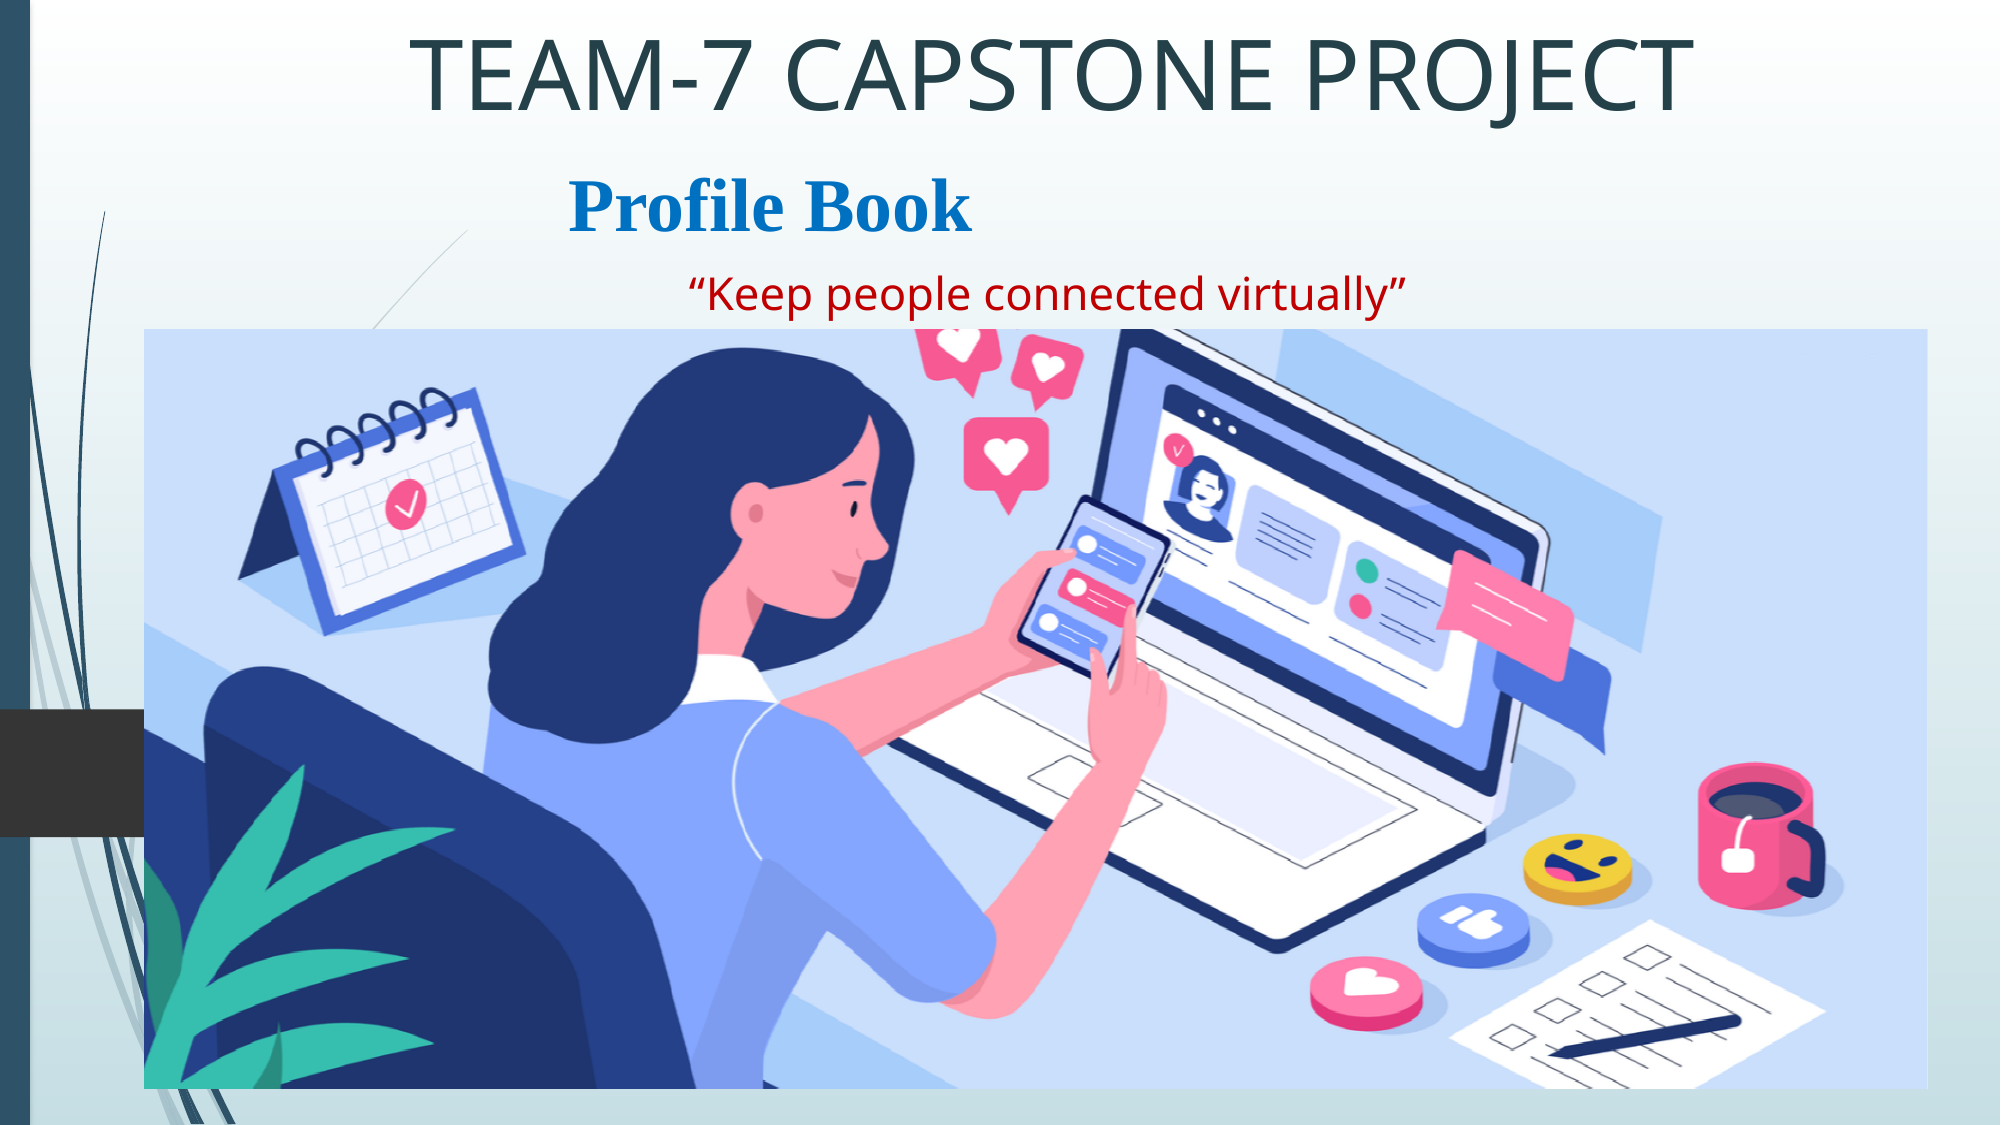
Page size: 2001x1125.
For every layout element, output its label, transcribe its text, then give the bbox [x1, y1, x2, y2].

title TEAM-7 CAPSTONE PROJECT [510, 4, 1789, 88]
text_box [25, 0, 510, 134]
subtitle Profile Book “Keep people connected virtually” [310, 88, 1905, 329]
picture [143, 329, 1929, 1089]
